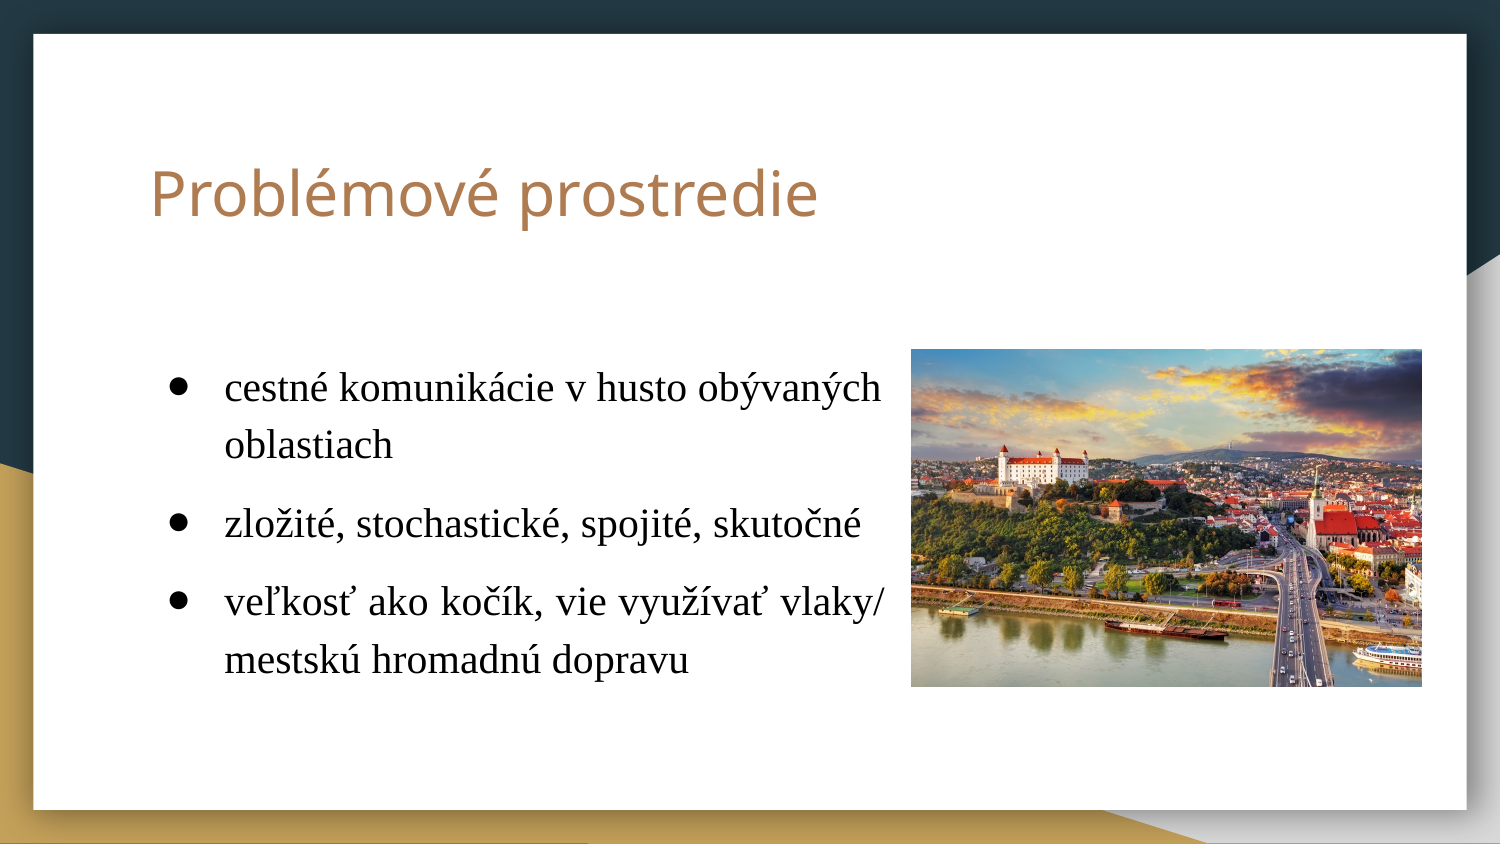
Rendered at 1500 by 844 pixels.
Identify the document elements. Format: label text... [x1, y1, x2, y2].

title Problémové prostredie [134, 138, 1366, 296]
list cestné komunikácie v husto obývaných oblastiach zložité, stochastické, spojité, skutočné veľkosť ako kočík, vie využívať vlaky/ mestskú hromadnú dopravu [134, 337, 901, 739]
picture [911, 348, 1422, 687]
